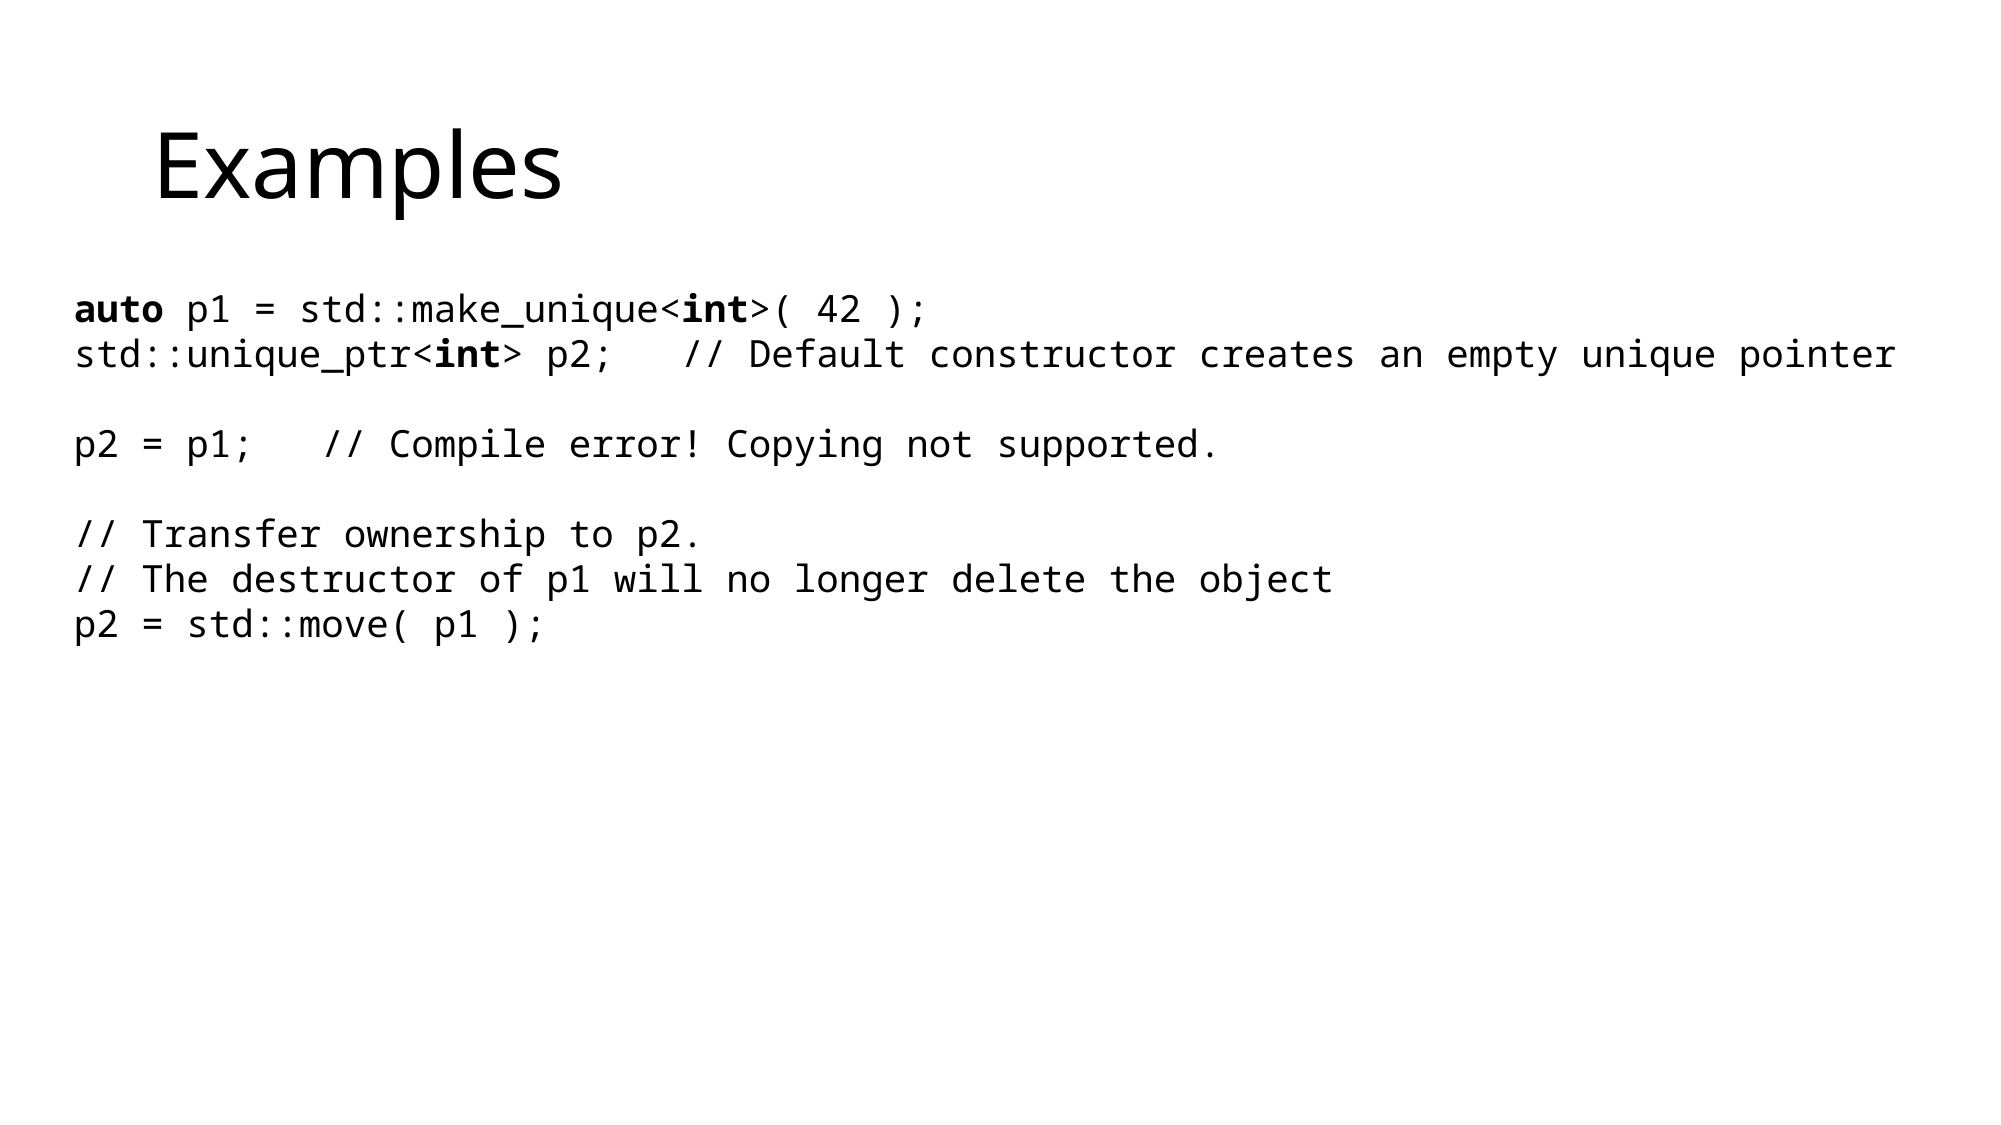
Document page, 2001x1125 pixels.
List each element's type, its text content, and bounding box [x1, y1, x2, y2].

text_box auto p1 = std::make_unique<int>( 42 ); std::unique_ptr<int> p2; // Default constructor creates an empty unique pointer p2 = p1; // Compile error! Copying not supported. // Transfer ownership to p2. // The destructor of p1 will no longer delete the object p2 = std::move( p1 ); [59, 277, 1912, 652]
title Examples [137, 59, 1863, 277]
